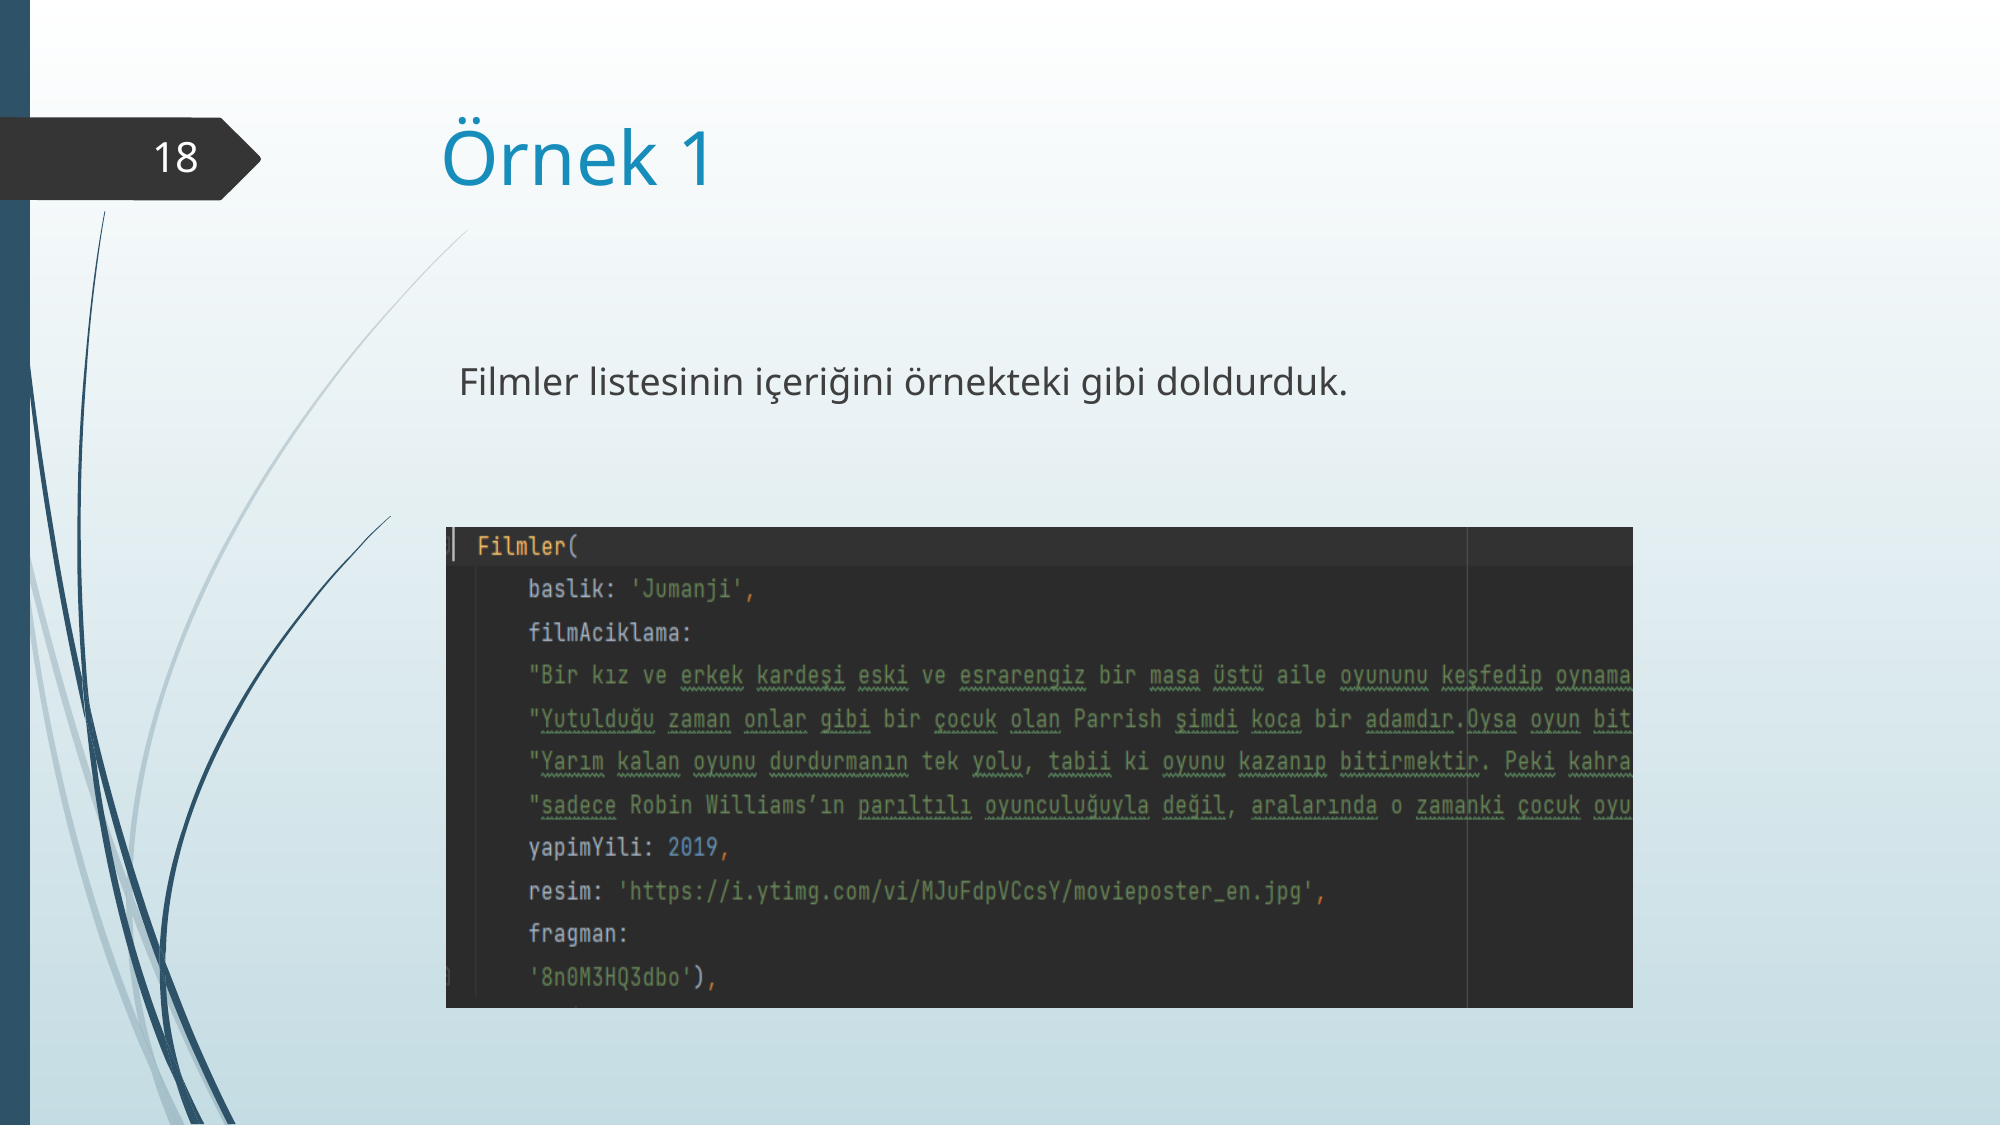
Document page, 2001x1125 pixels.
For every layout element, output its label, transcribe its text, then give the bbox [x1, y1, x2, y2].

title Örnek 1 [425, 102, 1888, 313]
list Filmler listesinin içeriğini örnekteki gibi doldurduk. [424, 350, 1888, 970]
picture [446, 527, 1633, 1008]
slide_number 18 [87, 129, 216, 190]
